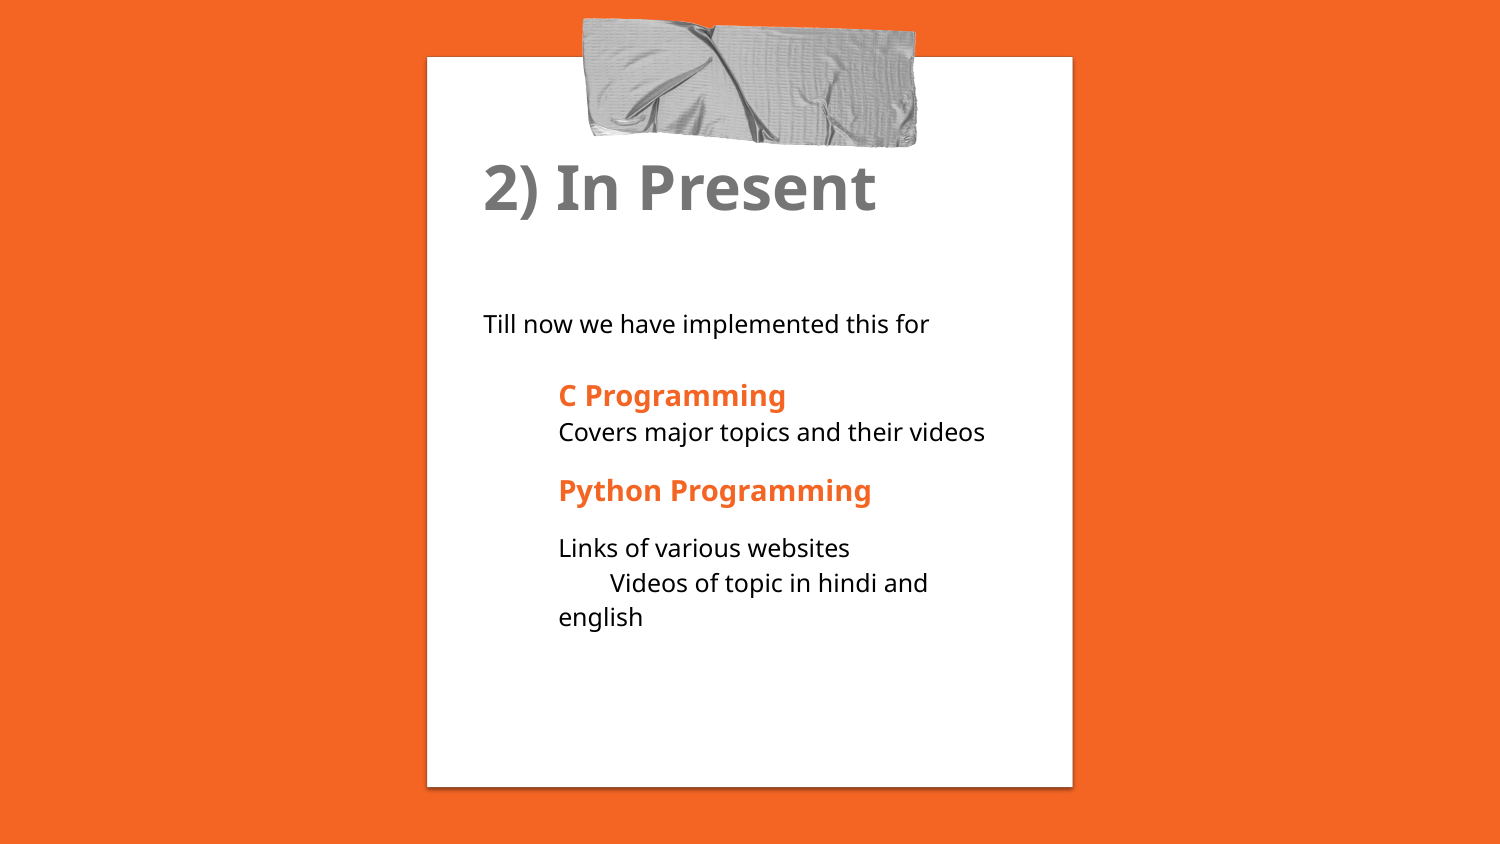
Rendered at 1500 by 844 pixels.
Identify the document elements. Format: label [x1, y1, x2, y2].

picture [400, 16, 1100, 818]
